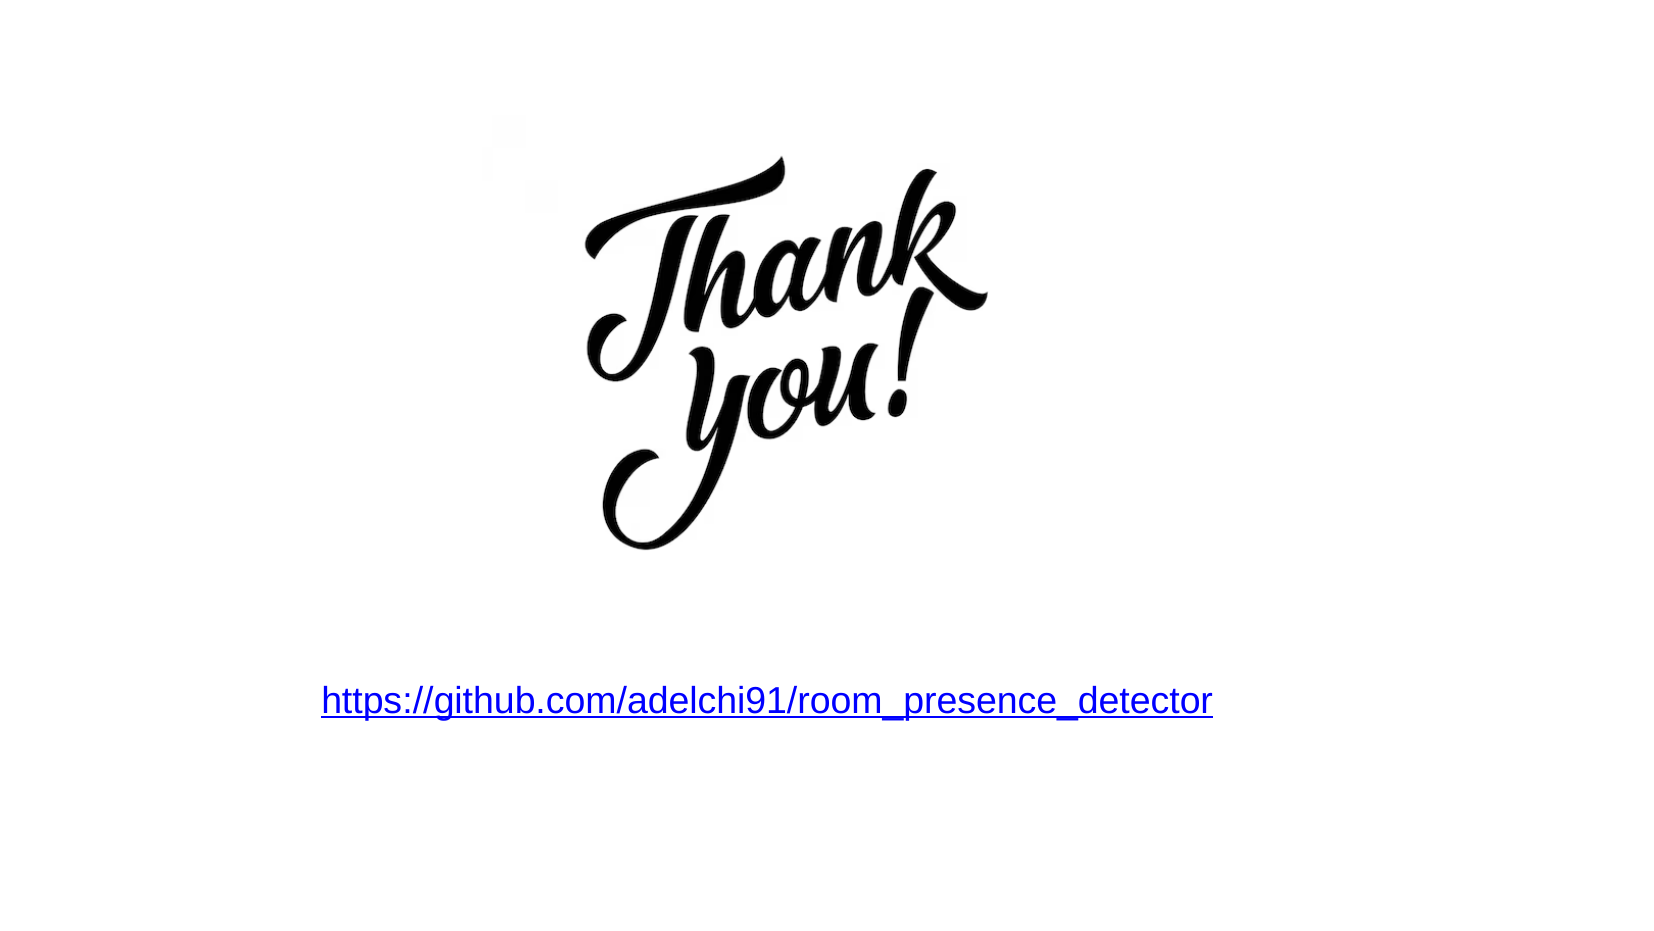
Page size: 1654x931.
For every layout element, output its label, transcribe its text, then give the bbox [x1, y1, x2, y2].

picture [460, 115, 1099, 567]
text_box https://github.com/adelchi91/room_presence_detector [306, 668, 1229, 768]
